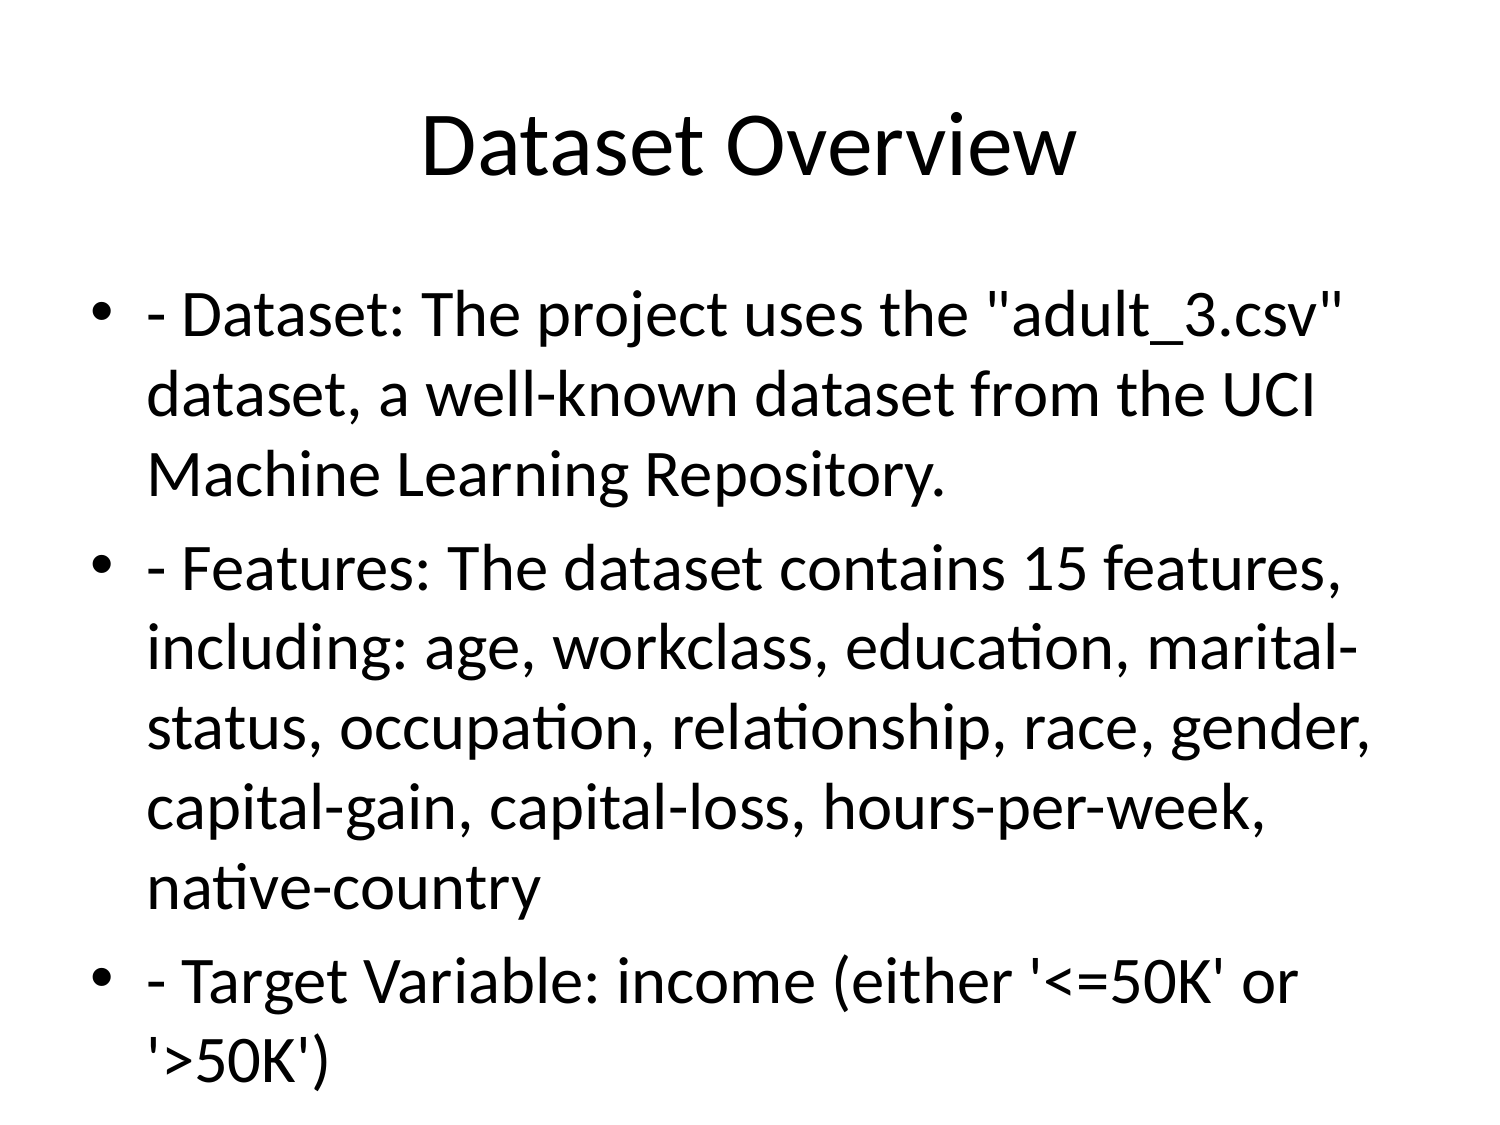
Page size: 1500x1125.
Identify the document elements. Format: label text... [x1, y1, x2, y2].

title Dataset Overview [75, 45, 1425, 233]
list - Dataset: The project uses the "adult_3.csv" dataset, a well-known dataset from the UCI Machine Learning Repository. - Features: The dataset contains 15 features, including: age, workclass, education, marital-status, occupation, relationship, race, gender, capital-gain, capital-loss, hours-per-week, native-country - Target Variable: income (either '<=50K' or '>50K') [75, 262, 1425, 1005]
